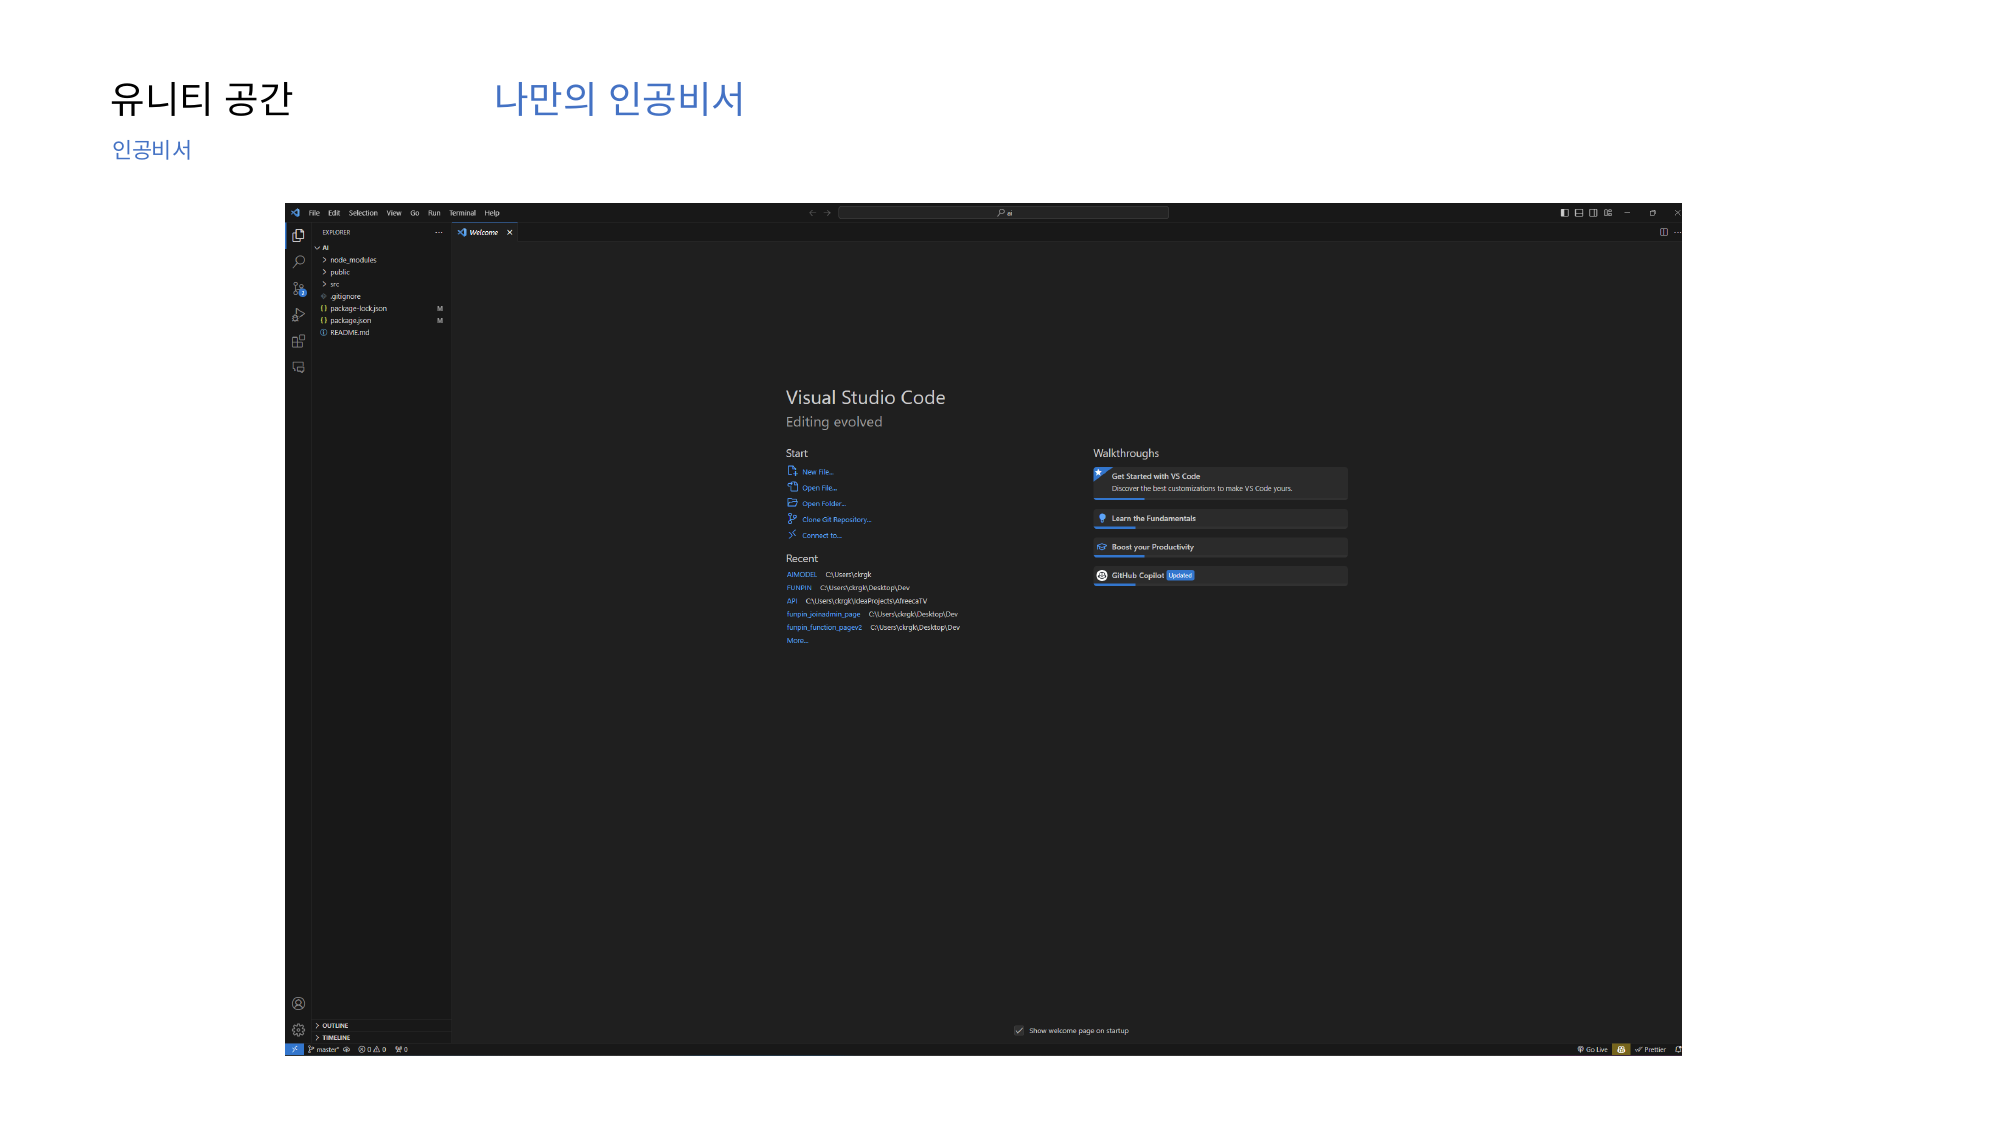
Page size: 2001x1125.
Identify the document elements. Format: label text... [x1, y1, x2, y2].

picture [285, 202, 1682, 1056]
text_box 나만의 인공비서 [479, 68, 762, 129]
text_box 인공비서 [97, 129, 306, 171]
text_box 유니티 공간 [96, 68, 413, 129]
